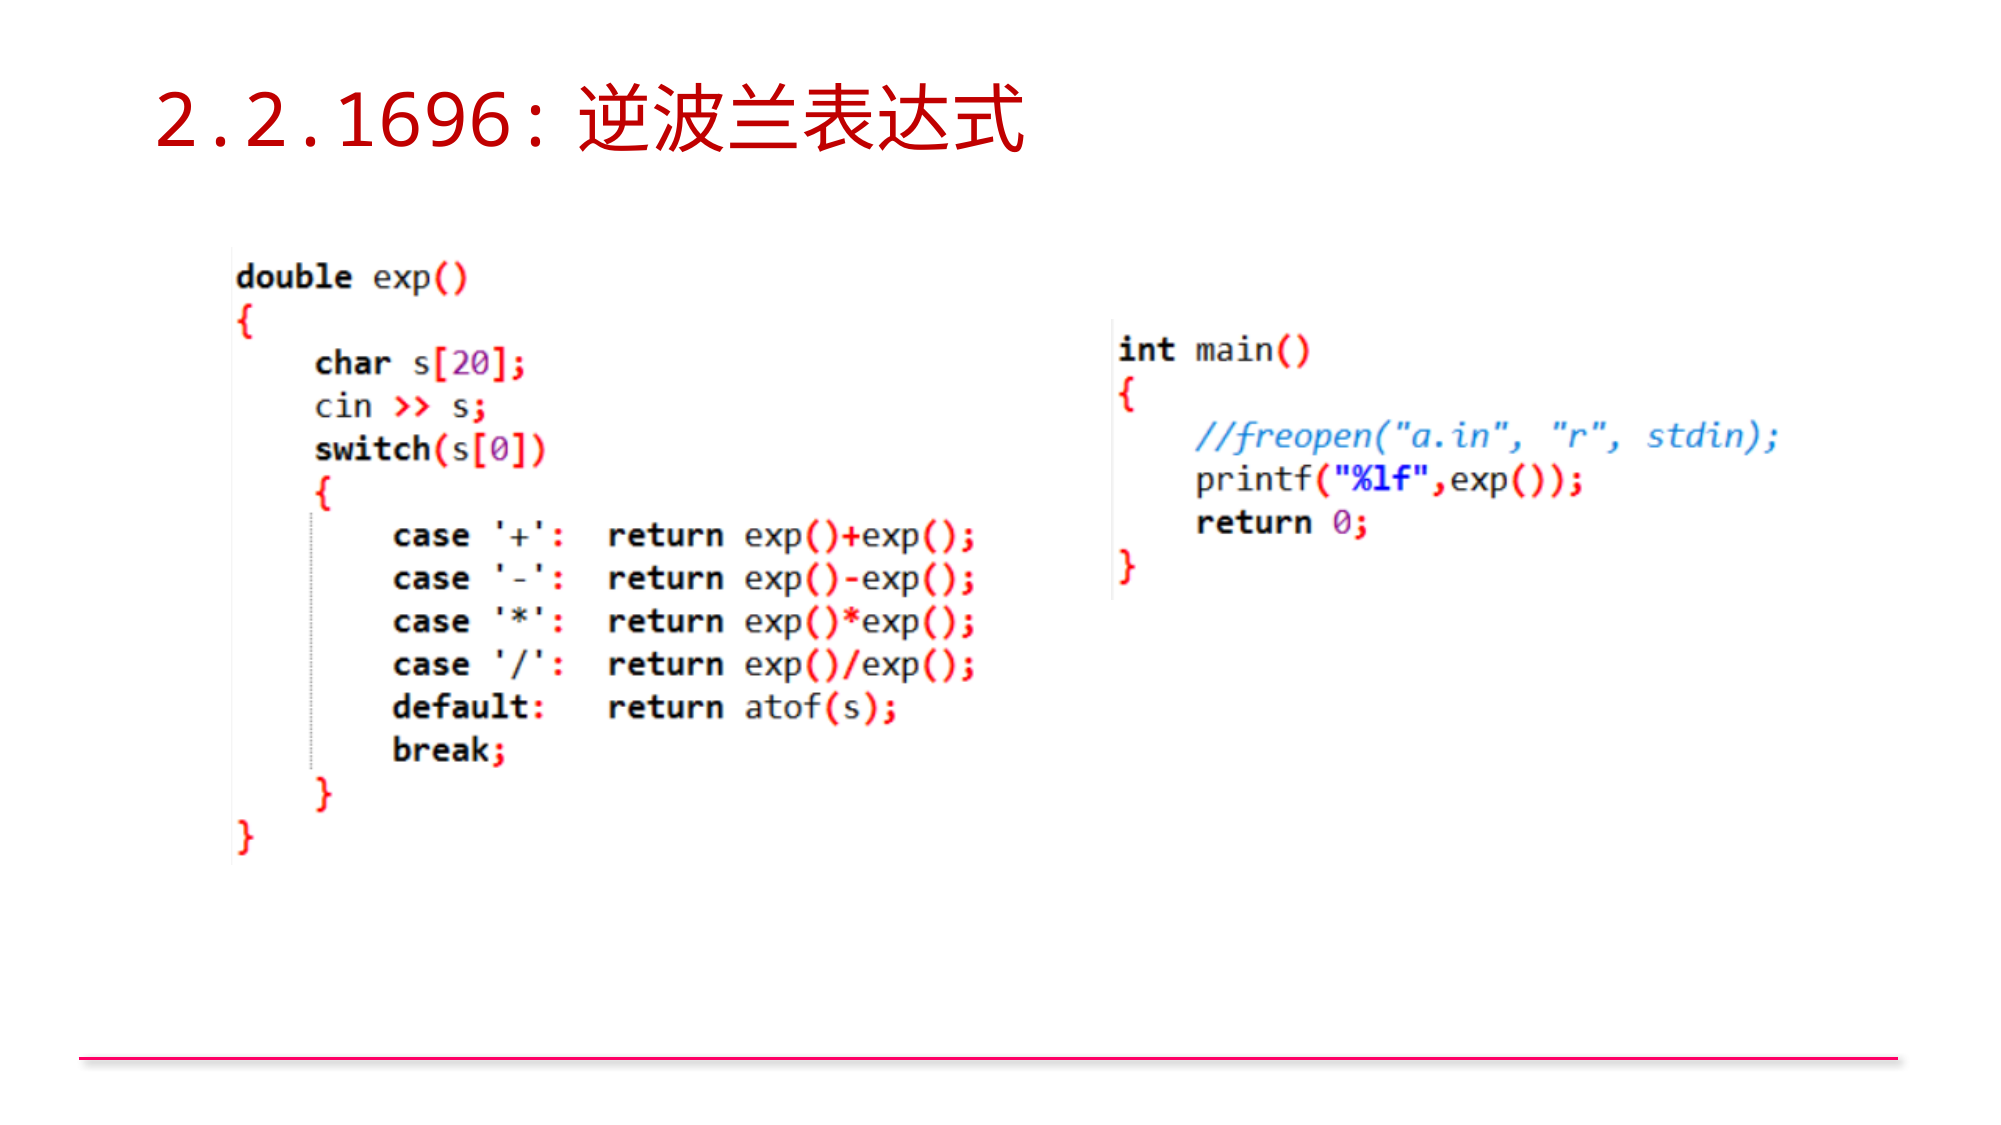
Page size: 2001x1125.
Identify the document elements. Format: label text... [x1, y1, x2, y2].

title 2.2.1696:逆波兰表达式 [138, 60, 1864, 185]
picture [1111, 319, 1809, 600]
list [231, 247, 1013, 866]
